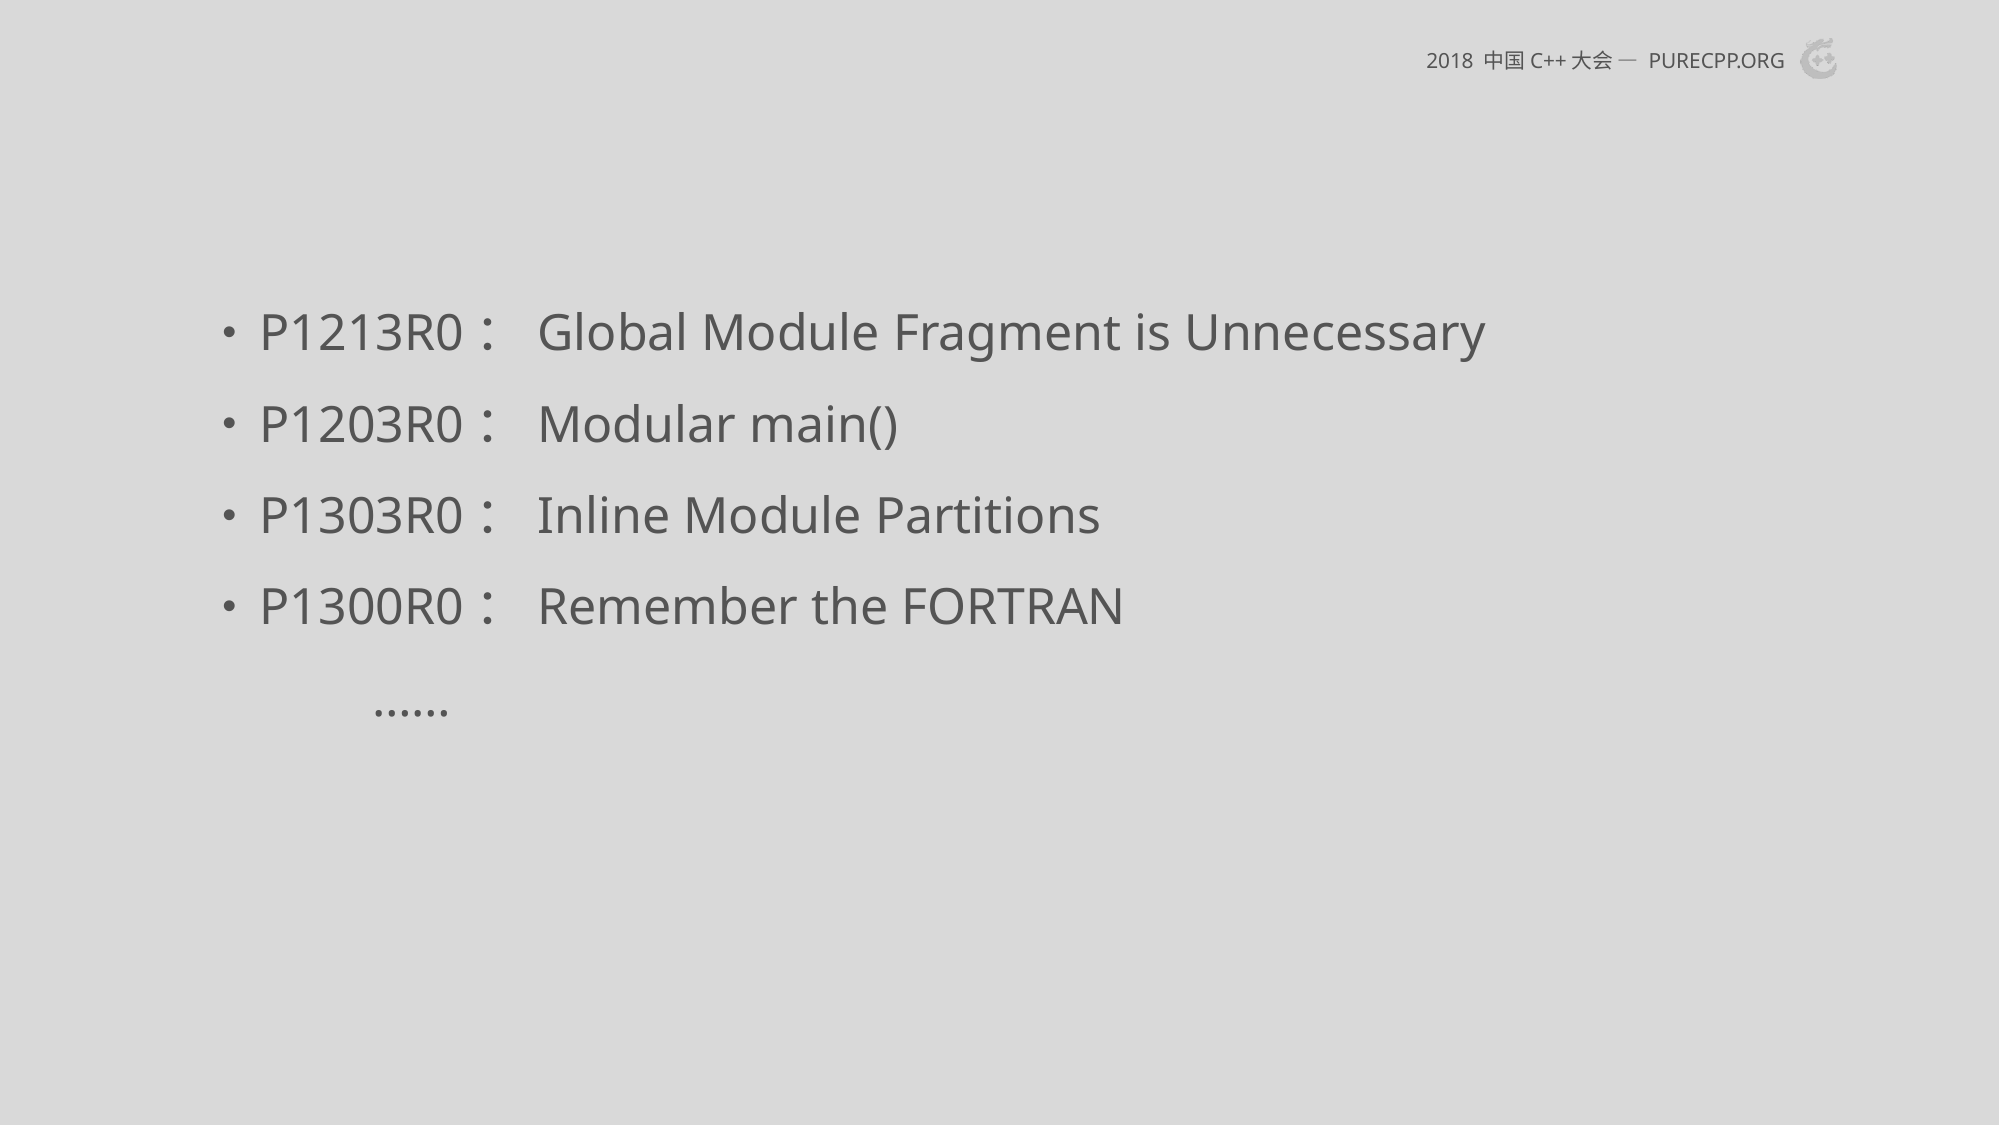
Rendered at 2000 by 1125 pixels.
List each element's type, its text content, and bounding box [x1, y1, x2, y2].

list P1213R0：Global Module Fragment is Unnecessary P1203R0：Modular main() P1303R0：Inline Module Partitions P1300R0：Remember the FORTRAN …… [199, 299, 1800, 1013]
picture [1798, 38, 1839, 79]
footer 2018 中国C++大会 — purecpp.org [710, 45, 1800, 76]
